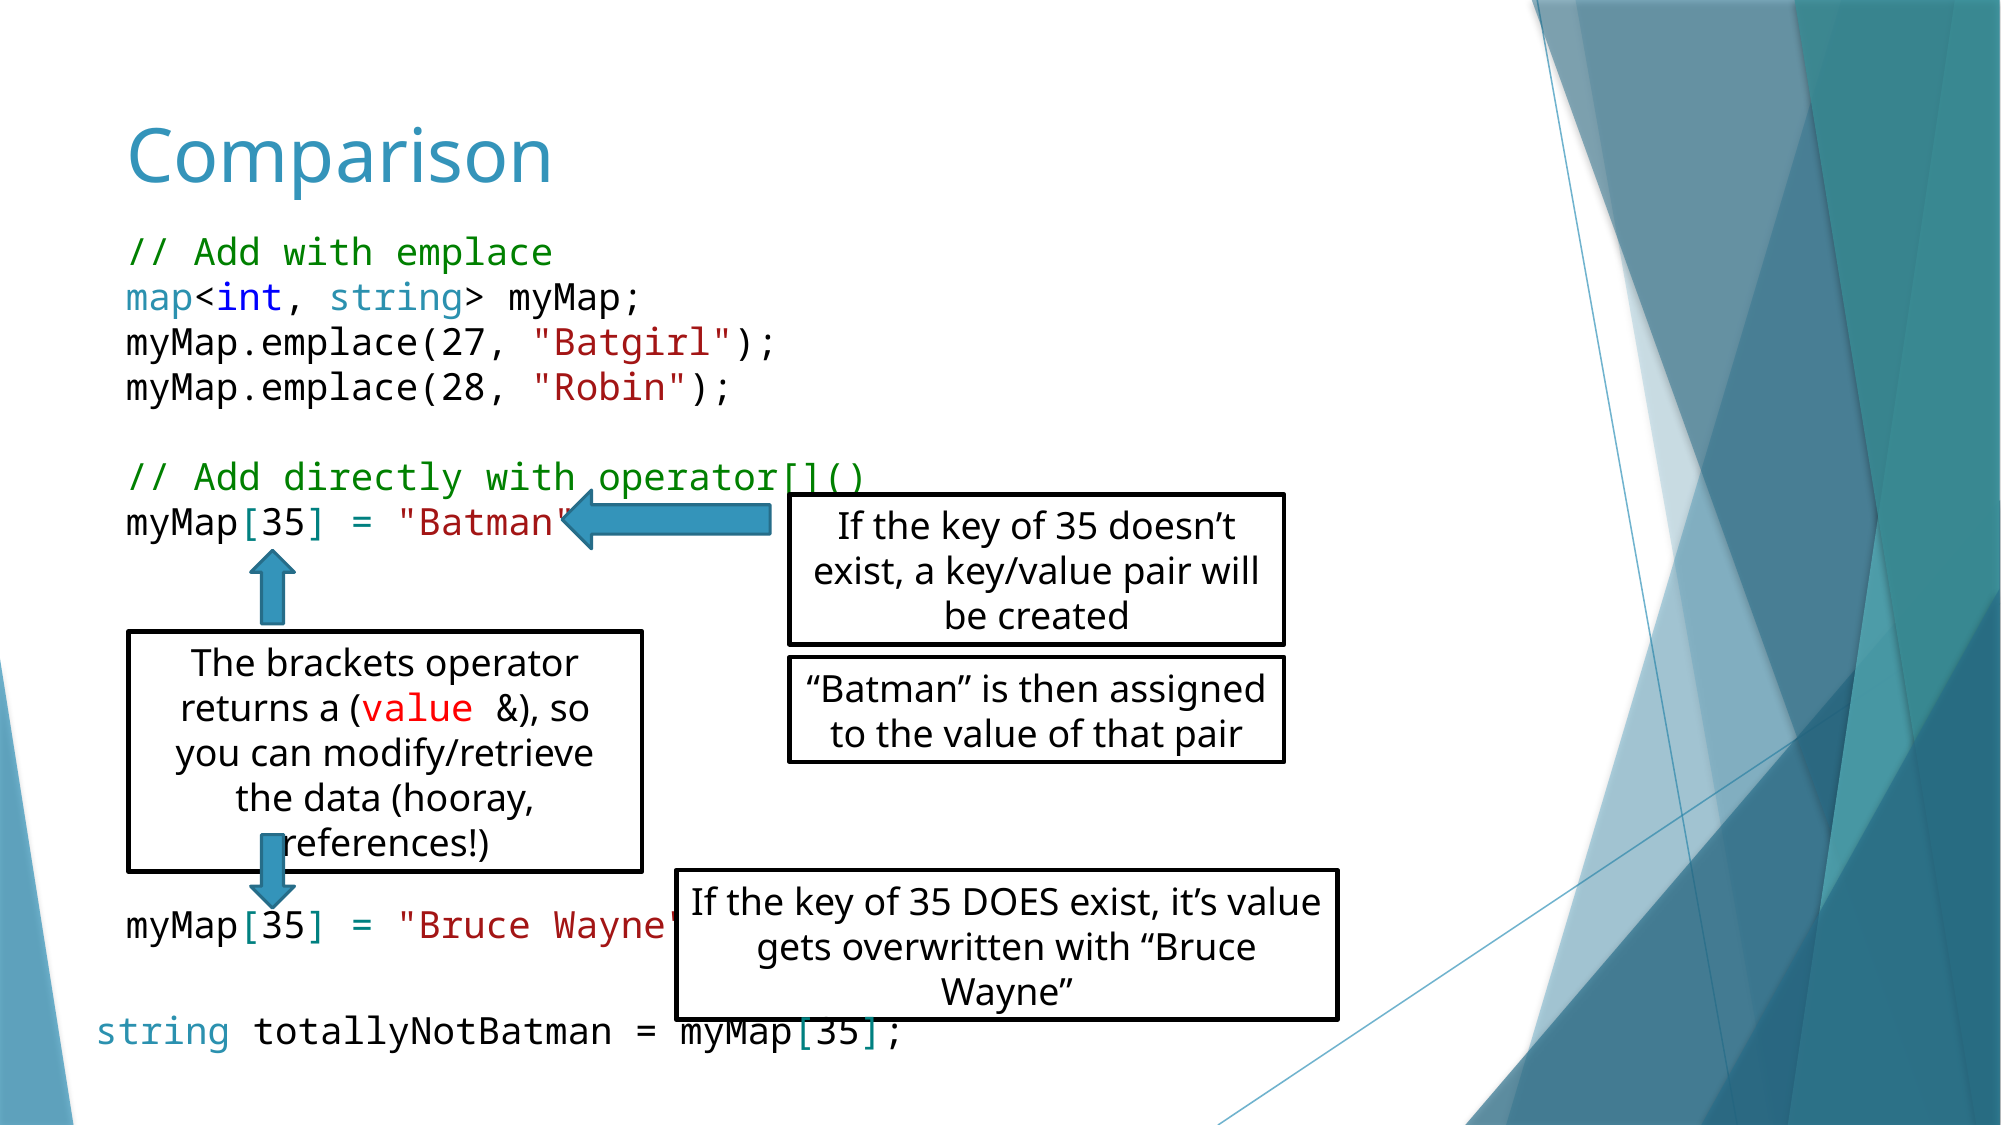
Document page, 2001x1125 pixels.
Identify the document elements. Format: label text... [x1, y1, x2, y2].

text_box string totallyNotBatman = myMap[35]; [80, 999, 920, 1059]
text_box myMap[35] = "Bruce Wayne"; [111, 893, 676, 953]
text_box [561, 489, 1285, 647]
text_box // Add with emplace map<int, string> myMap; myMap.emplace(27, "Batgirl"); myMap.emplace(28, "Robin"); // Add directly with operator[]() myMap[35] = "Batman"; [111, 221, 1400, 551]
title Comparison [111, 99, 1522, 231]
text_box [127, 549, 643, 909]
text_box If the key of 35 DOES exist, it’s value gets overwritten with “Bruce Wayne” [676, 870, 1338, 1020]
text_box “Batman” is then assigned to the value of that pair [789, 657, 1285, 762]
